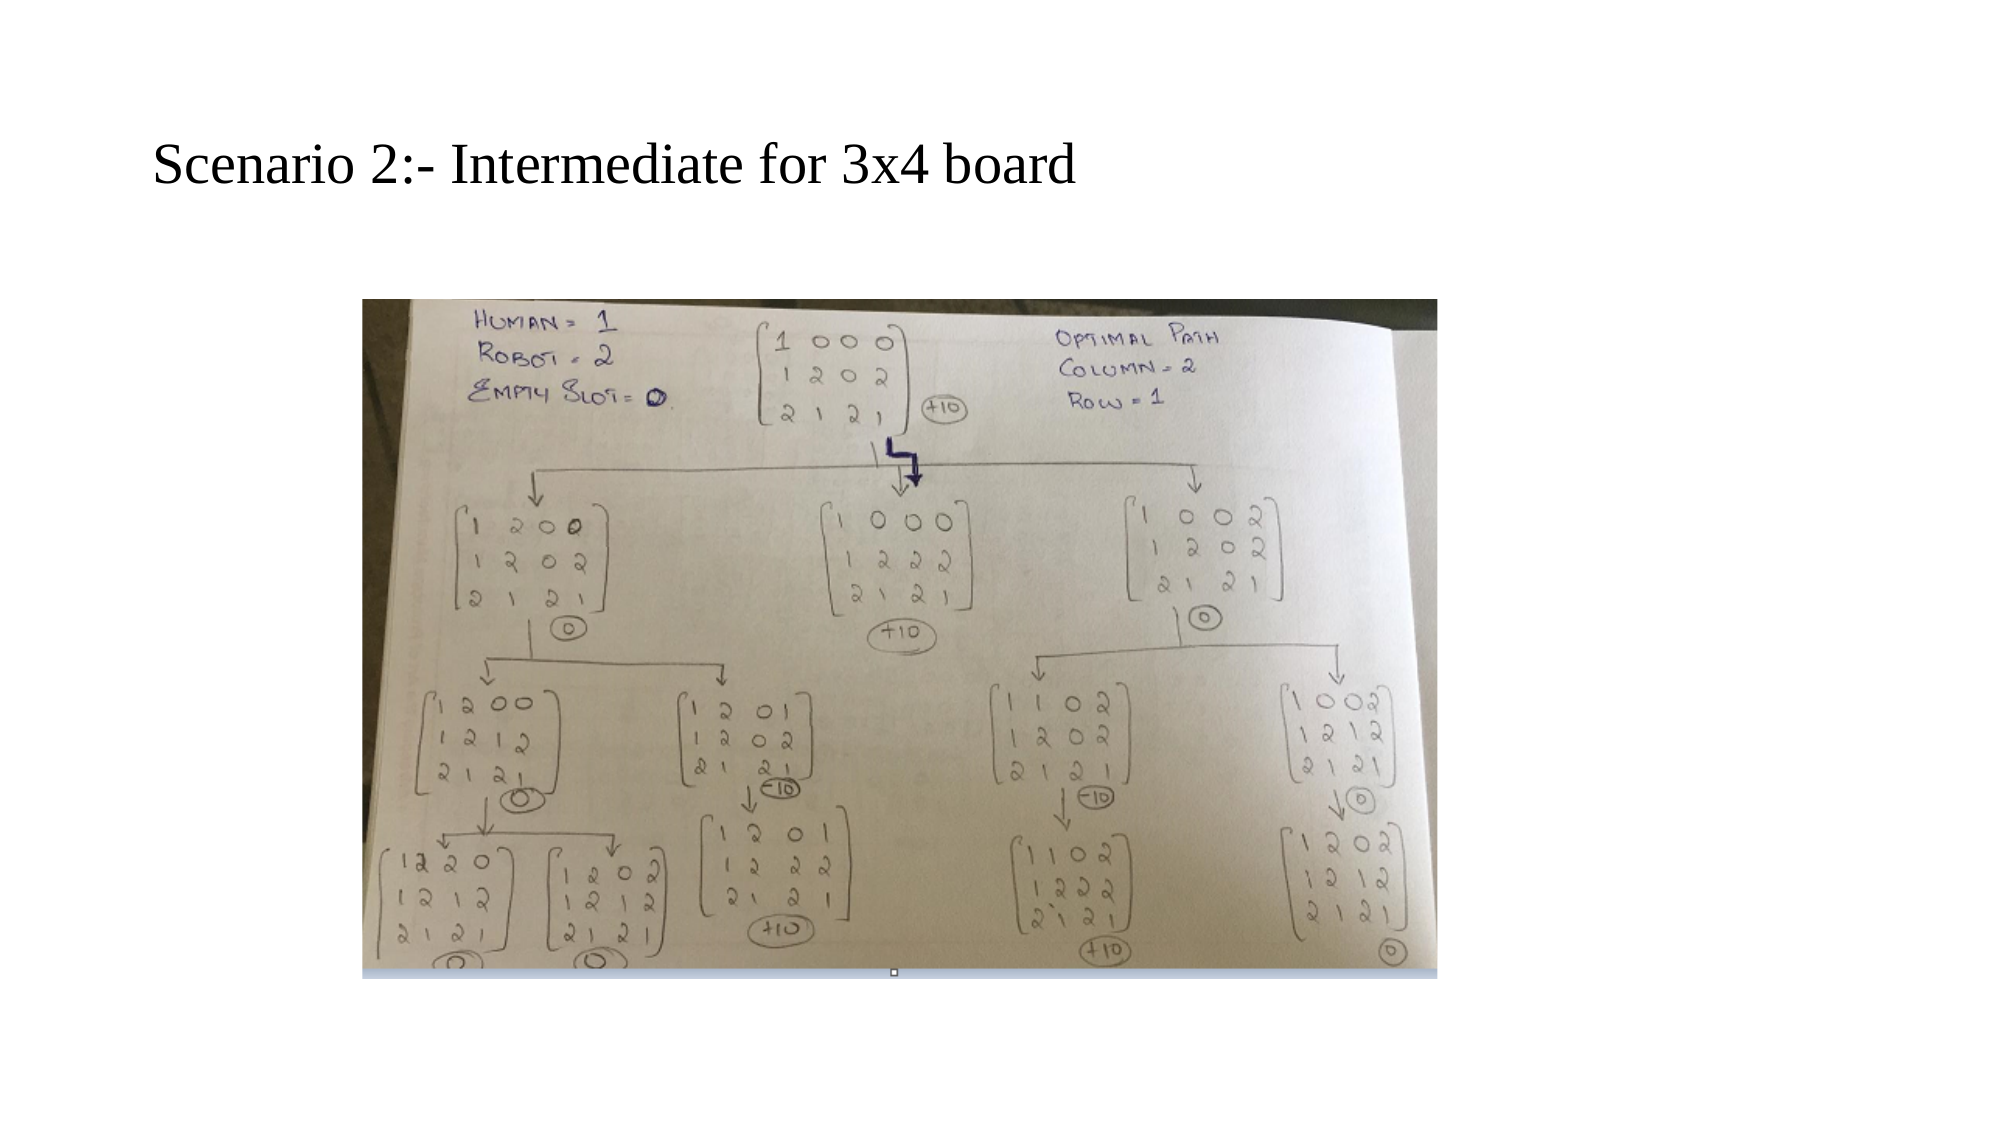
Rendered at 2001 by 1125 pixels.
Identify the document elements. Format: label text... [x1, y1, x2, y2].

title Scenario 2:- Intermediate for 3x4 board [137, 59, 1863, 278]
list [362, 299, 1438, 979]
